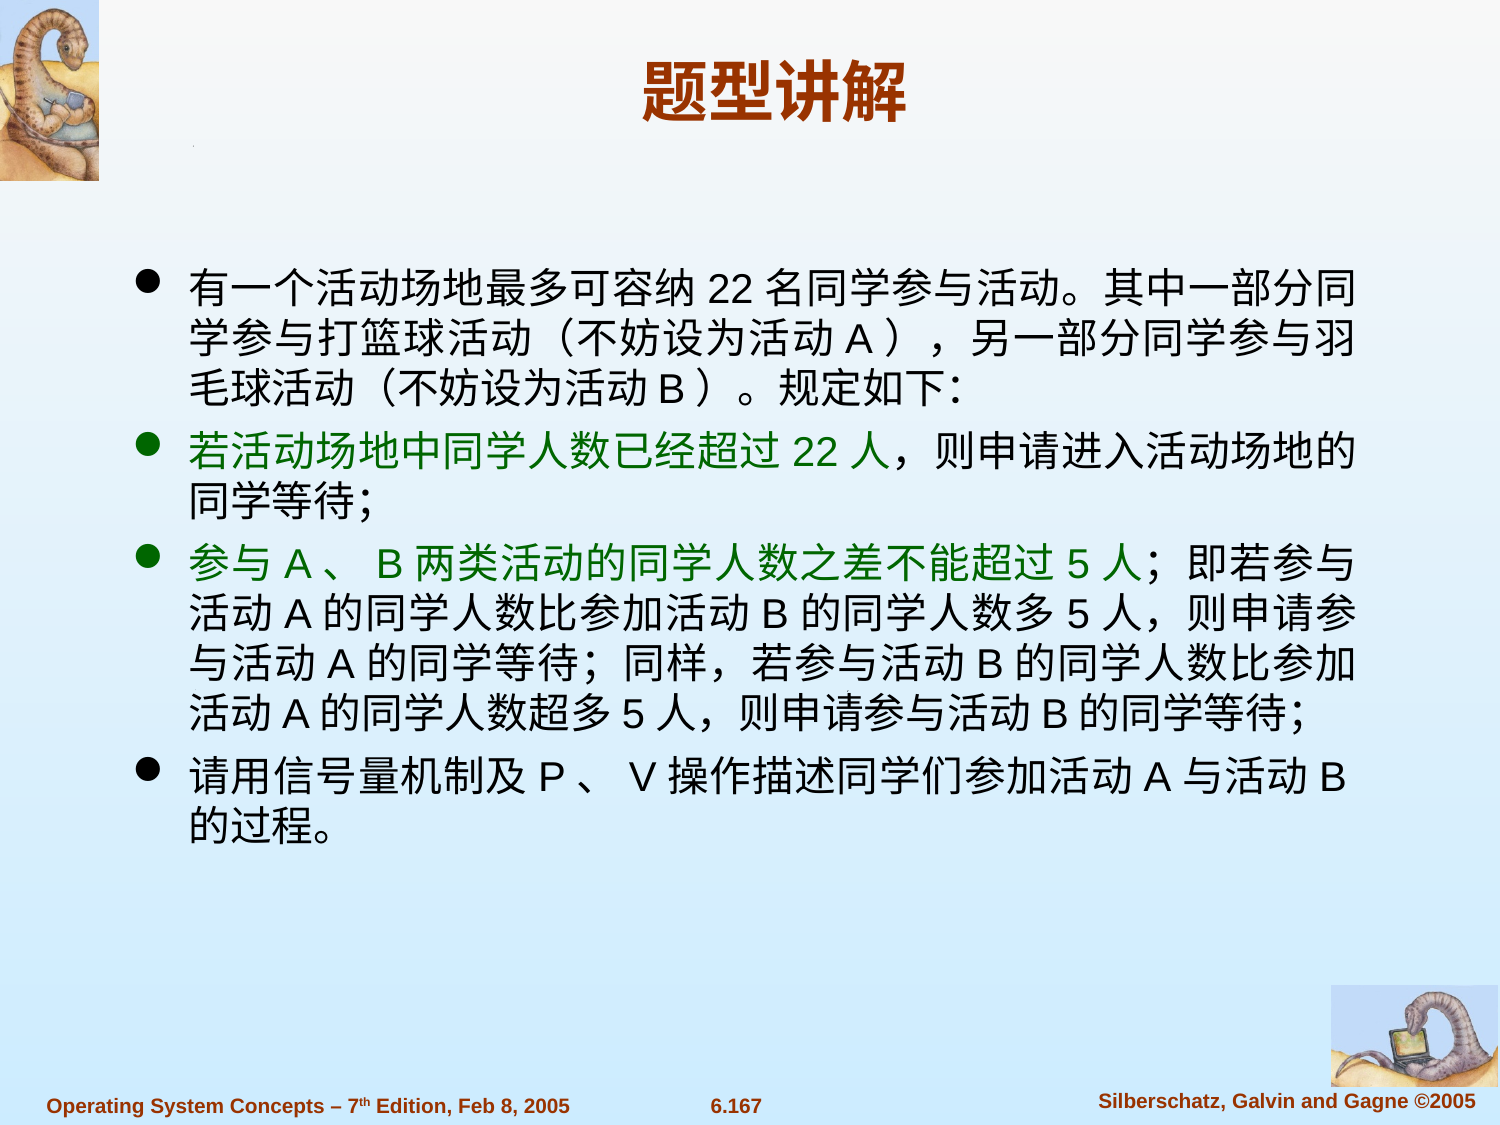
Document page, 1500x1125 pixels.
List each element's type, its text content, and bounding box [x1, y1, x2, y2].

text_box 题型讲解 [112, 37, 1438, 138]
picture [0, 0, 99, 181]
picture [1331, 985, 1498, 1087]
text_box 有一个活动场地最多可容纳22名同学参与活动。其中一部分同学参与打篮球活动（不妨设为活动A），另一部分同学参与羽毛球活动（不妨设为活动B）。规定如下： 若活动场地中同学人数已经超过22人，则申请进入活动场地的同学等待； 参与A、B两类活动的同学人数之差不能超过5人；即若参与活动A的同学人数比参加活动B的同学人数多5人，则申请参与活动A的同学等待；同样，若参与活动B的同学人数比参加活动A的同学人数超多5人，则申请参与活动B的同学等待； 请用信号量机制及P、V操作描述同学们参加活动A与活动B的过程。 [117, 254, 1372, 857]
